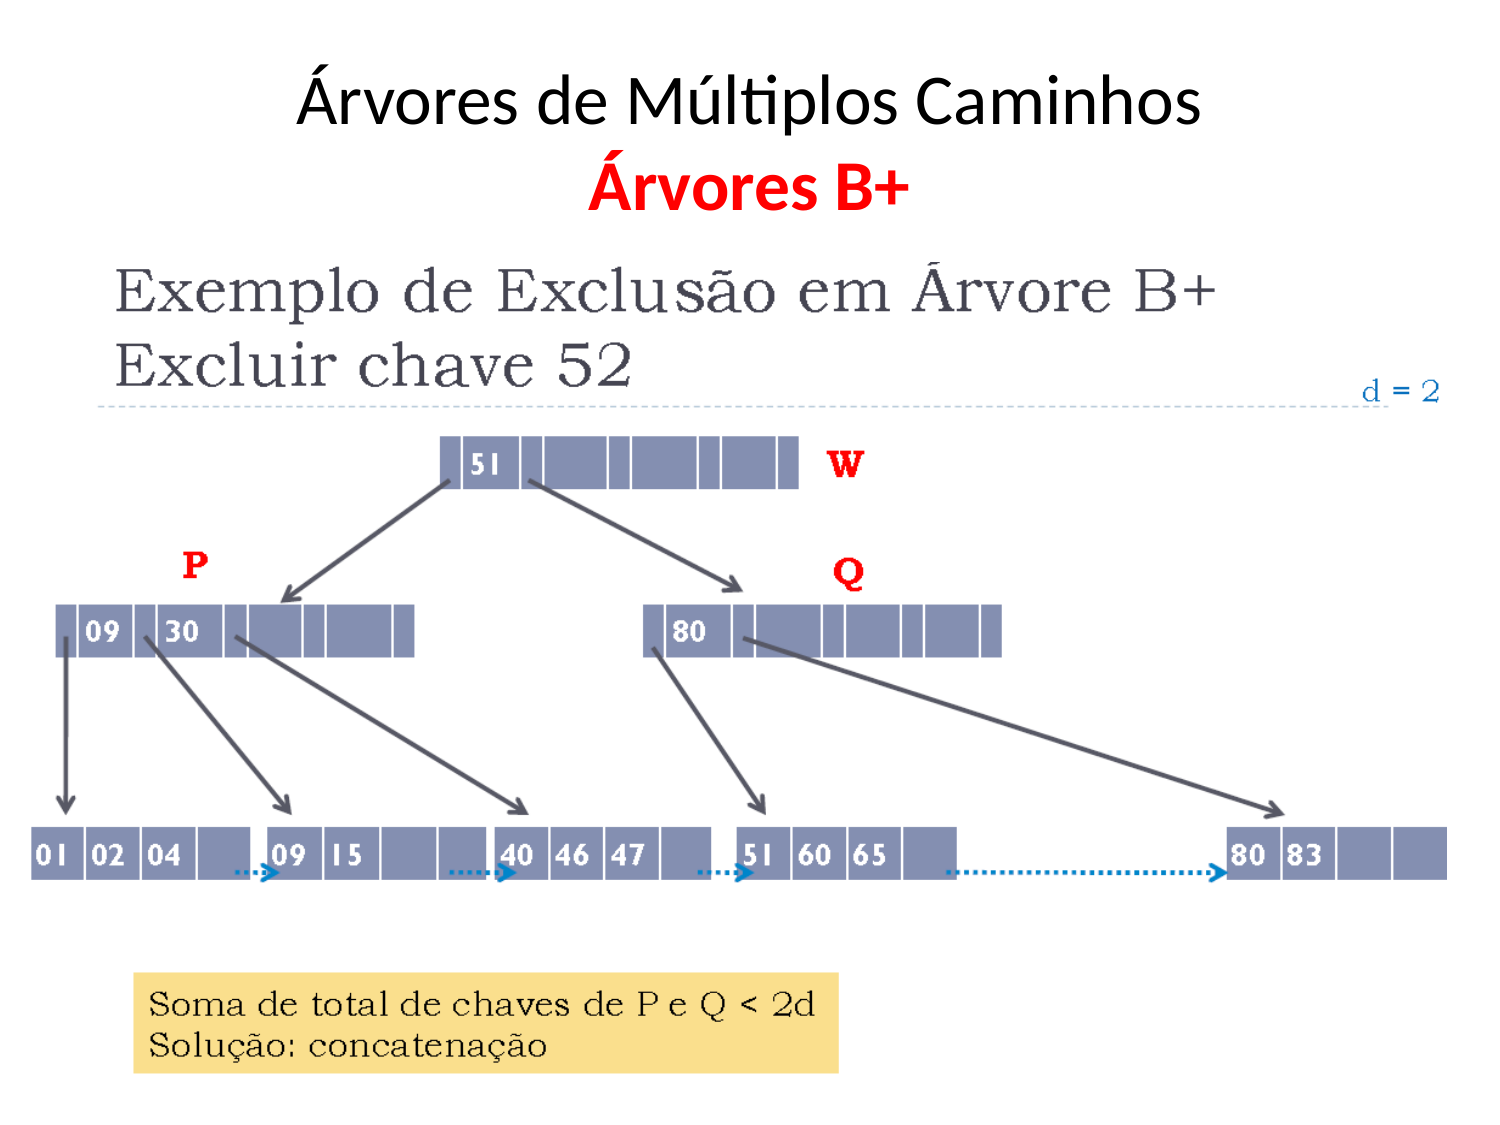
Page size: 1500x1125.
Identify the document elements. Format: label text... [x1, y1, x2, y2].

picture [29, 262, 1448, 1095]
text_box Árvores de Múltiplos Caminhos Árvores B+ [74, 45, 1425, 233]
